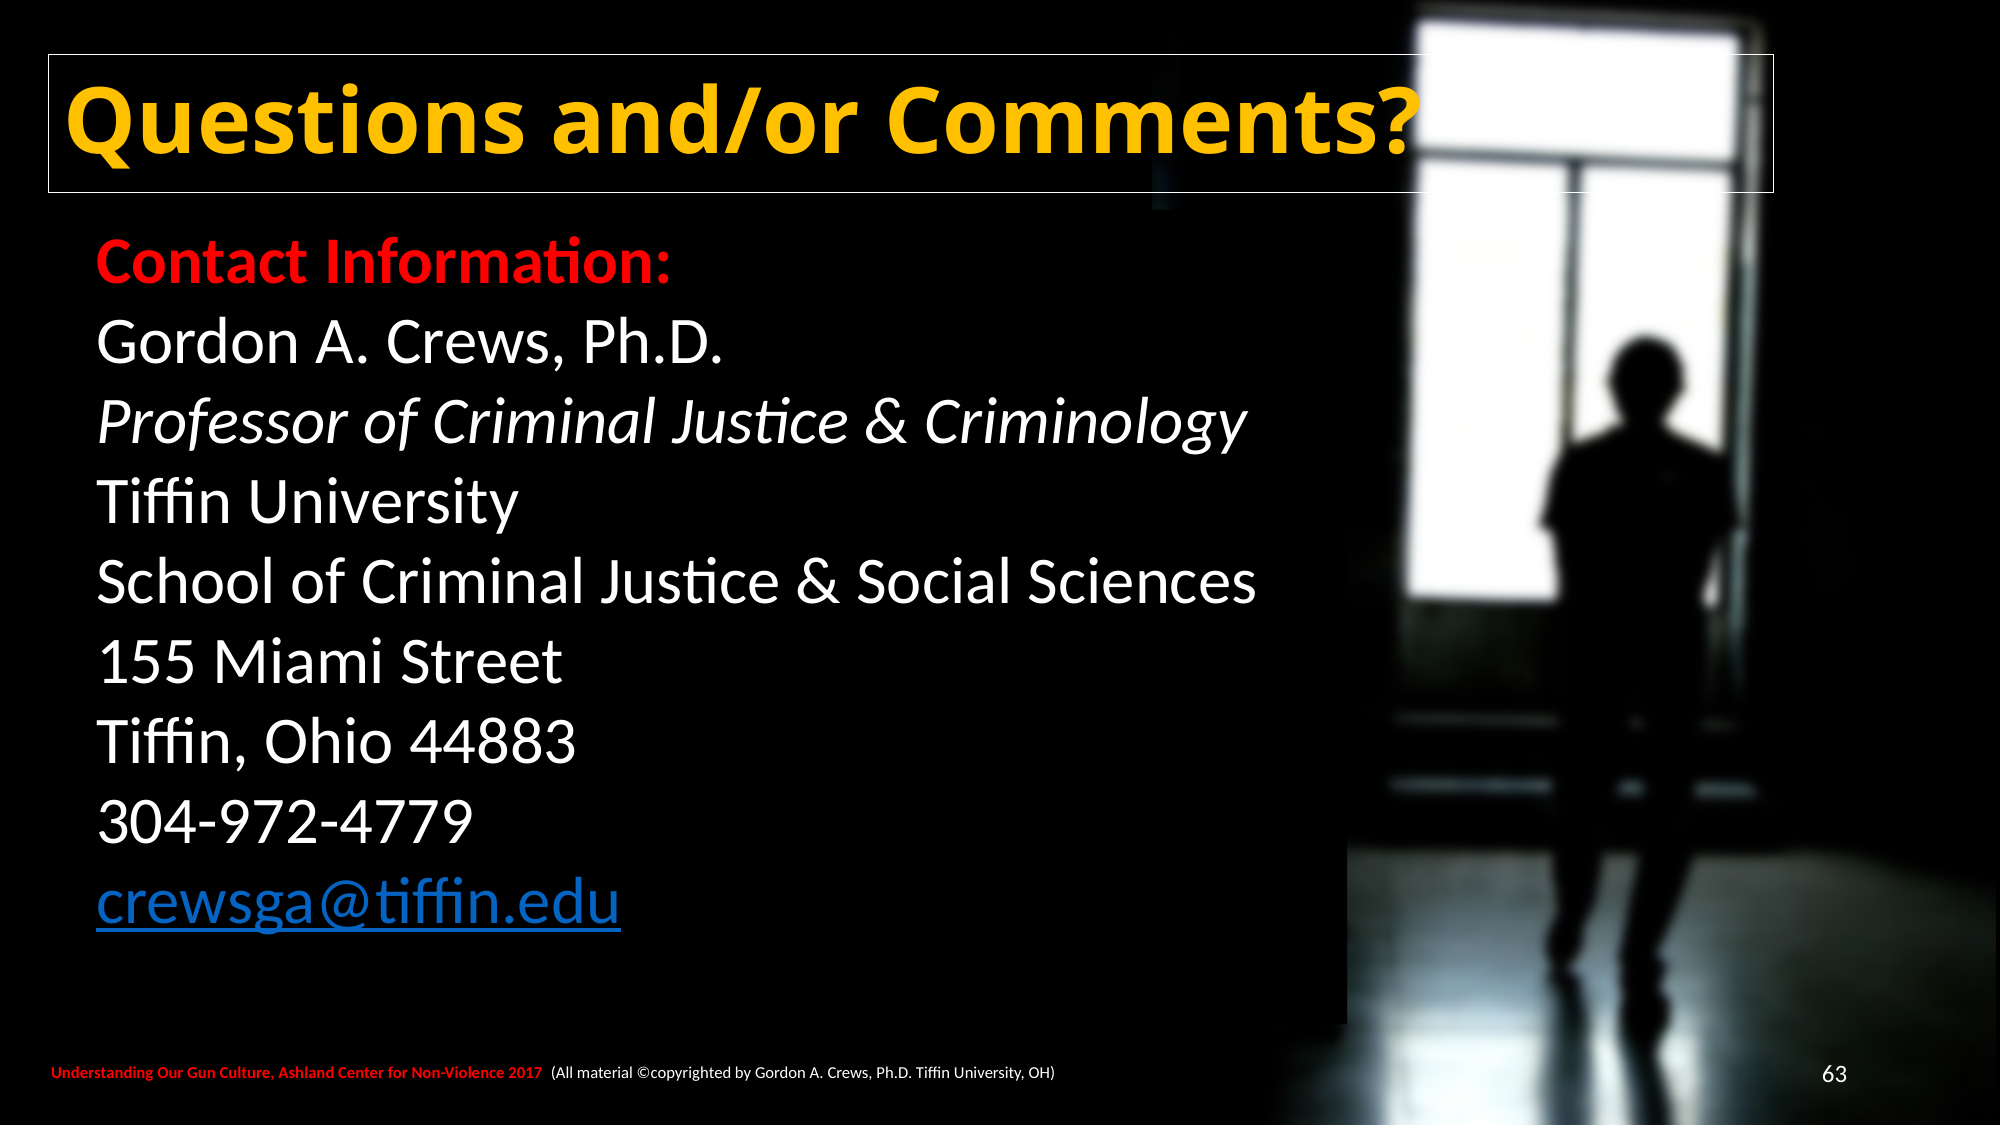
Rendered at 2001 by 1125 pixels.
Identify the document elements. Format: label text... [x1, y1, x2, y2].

title Questions and/or Comments? [48, 54, 1774, 193]
picture [1152, 0, 1996, 1125]
text_box Understanding Our Gun Culture, Ashland Center for Non-Violence 2017 (All material ©copyrighted by Gordon A. Crews, Ph.D. Tiffin University, OH) [36, 1048, 1594, 1096]
slide_number 63 [1784, 1042, 1863, 1103]
text_box Contact Information: Gordon A. Crews, Ph.D. Professor of Criminal Justice & Criminology Tiffin University School of Criminal Justice & Social Sciences 155 Miami Street Tiffin, Ohio 44883 304-972-4779 crewsga@tiffin.edu [81, 209, 1348, 1025]
